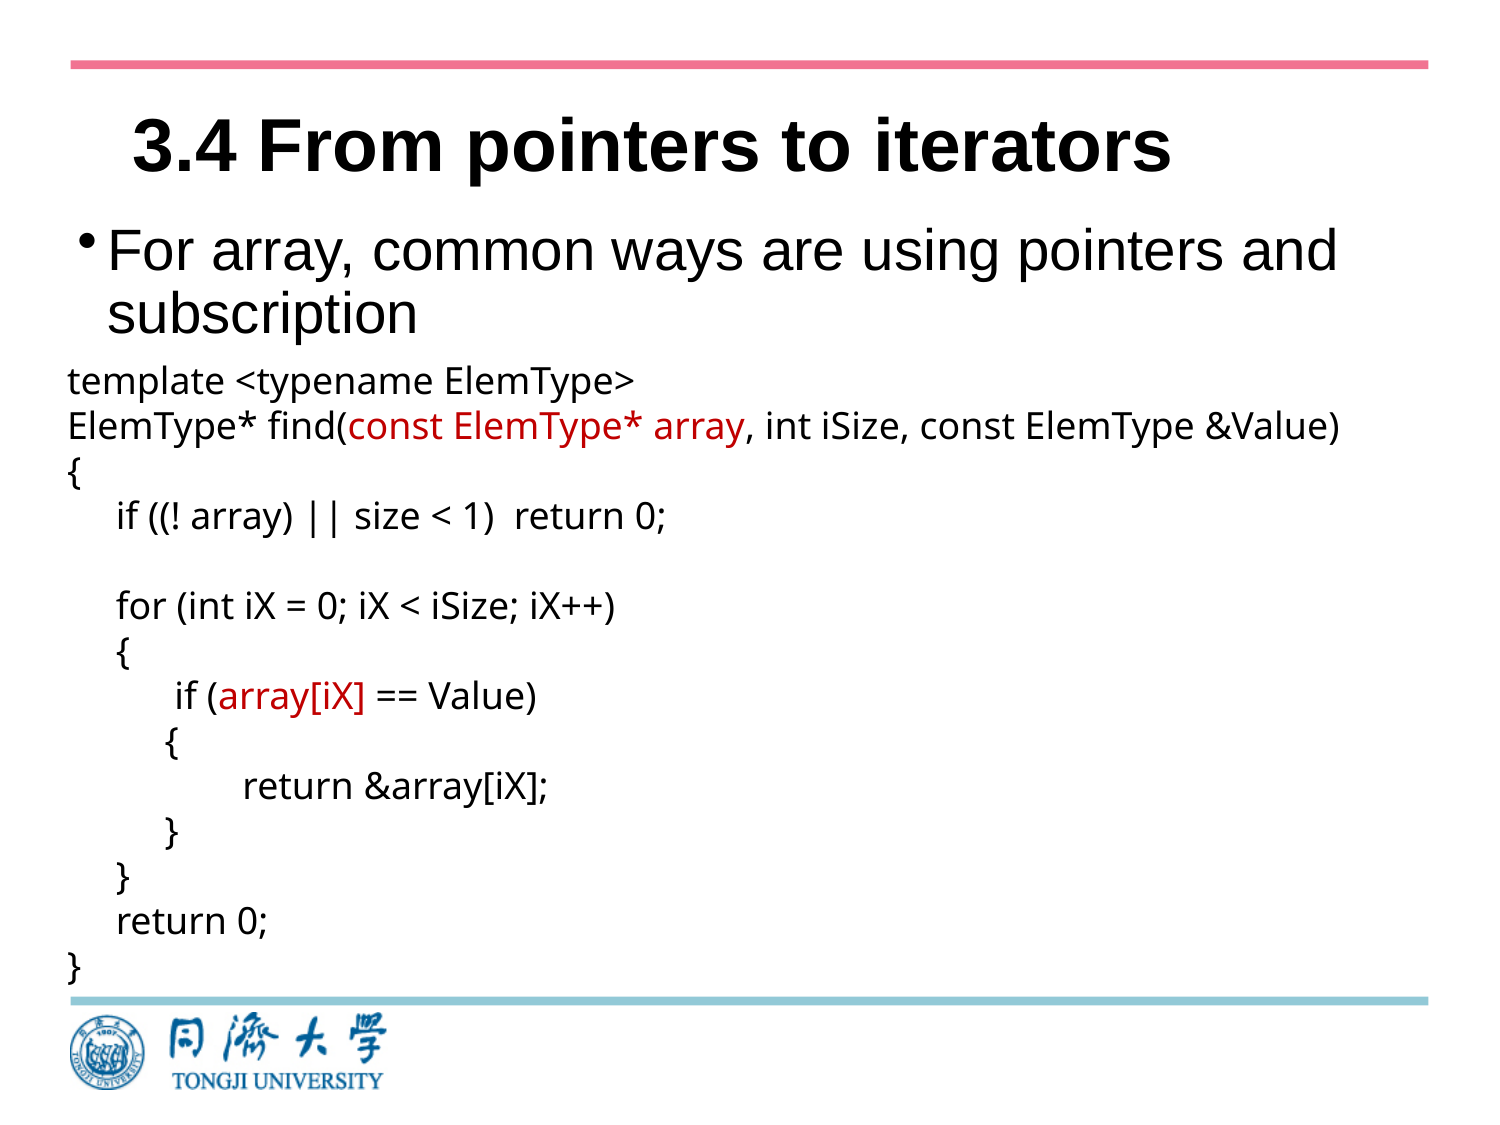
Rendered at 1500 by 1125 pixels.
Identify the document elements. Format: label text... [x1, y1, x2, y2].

picture [70, 1012, 388, 1090]
text_box template <typename ElemType> ElemType* find(const ElemType* array, int iSize, const ElemType &Value) { if ((! array) || size < 1) return 0; for (int iX = 0; iX < iSize; iX++) { if (array[iX] == Value) { return &array[iX]; } } return 0; } [52, 349, 1488, 995]
title 3.4 From pointers to iterators [117, 107, 1430, 212]
list For array, common ways are using pointers and subscription [62, 212, 1463, 313]
